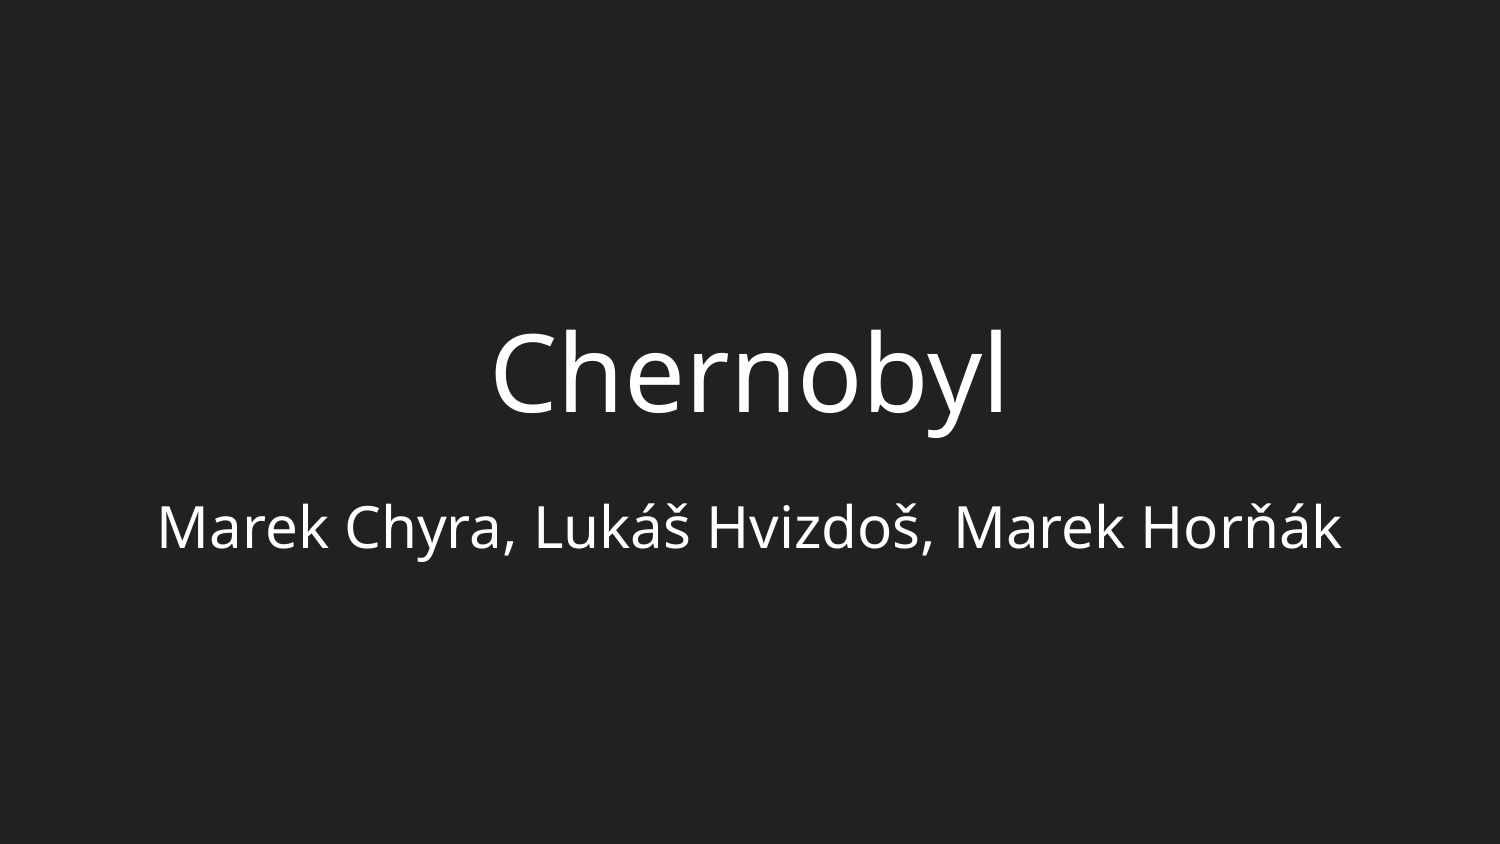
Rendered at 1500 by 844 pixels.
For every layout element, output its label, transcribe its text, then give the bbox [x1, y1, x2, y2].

subtitle Marek Chyra, Lukáš Hvizdoš, Marek Horňák [51, 464, 1449, 595]
title Chernobyl [51, 122, 1449, 459]
